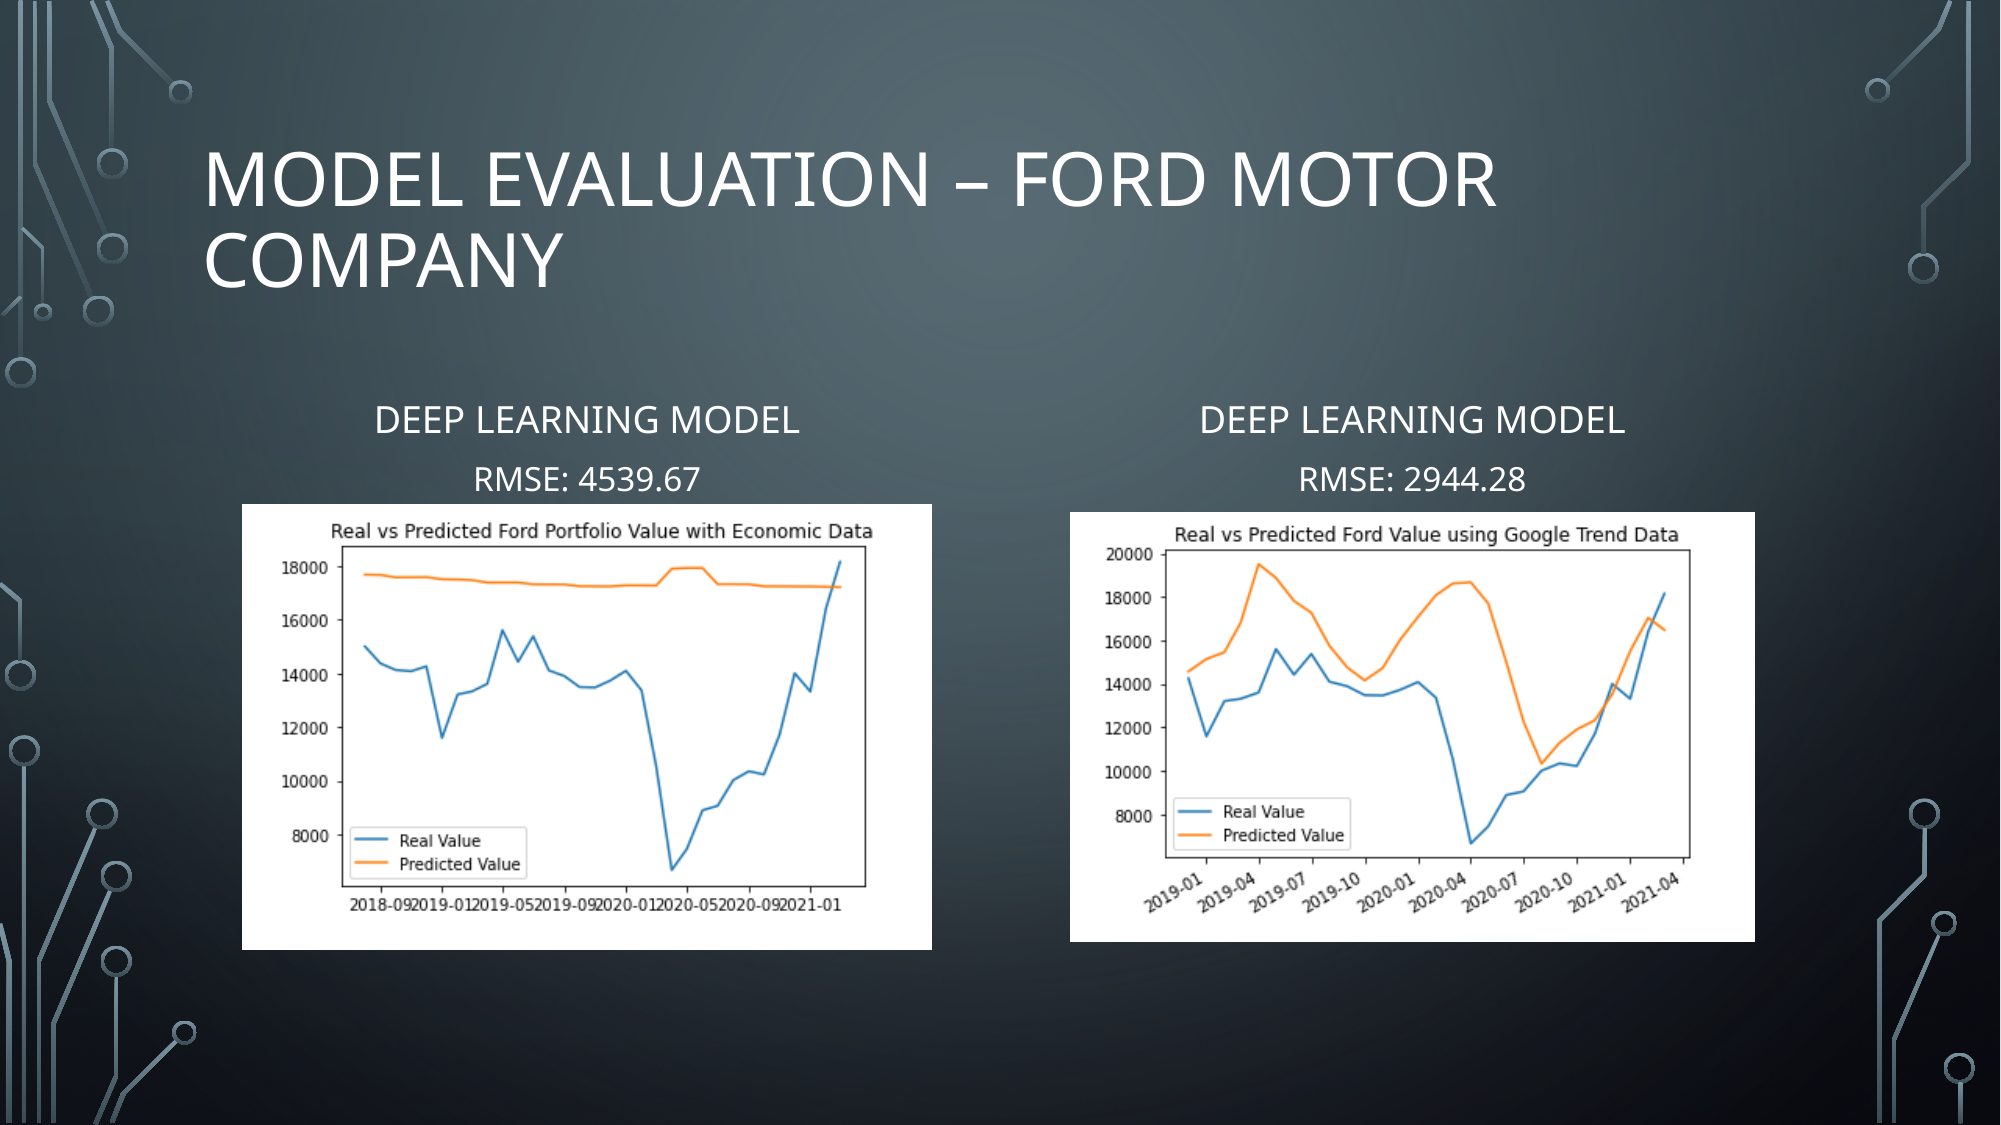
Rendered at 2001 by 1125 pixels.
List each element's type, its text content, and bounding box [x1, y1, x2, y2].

list DEEP LEARNING MODEL RMSE: 4539.67 [205, 370, 969, 506]
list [1069, 512, 1755, 942]
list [242, 503, 933, 951]
list Deep learning model Rmse: 2944.28 [1031, 370, 1794, 506]
title Model evaluation – FORD MOTOR COMPANY [187, 101, 1813, 344]
